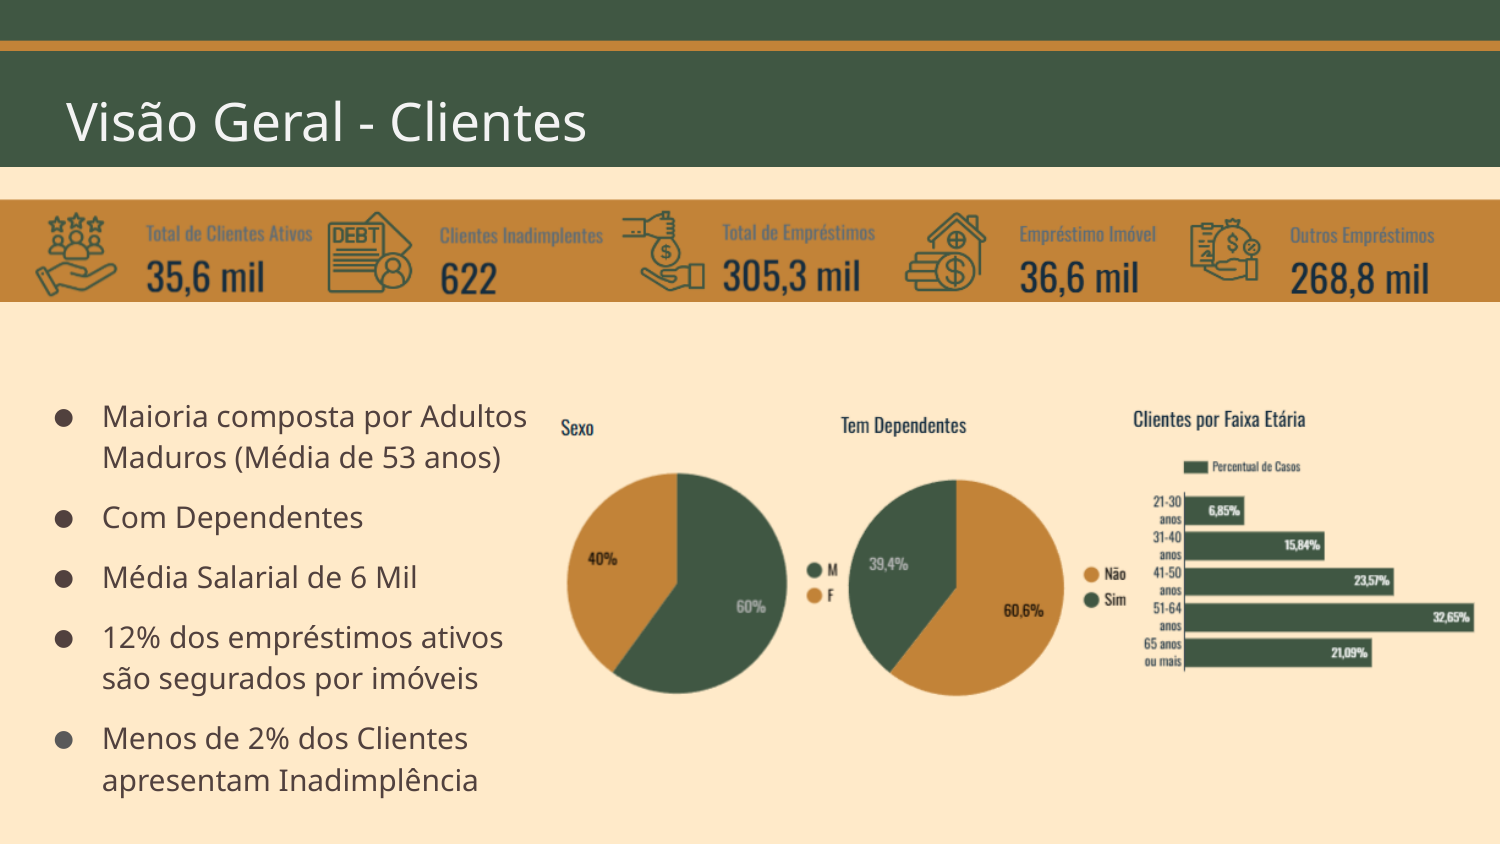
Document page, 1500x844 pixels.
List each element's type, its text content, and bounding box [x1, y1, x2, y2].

title Visão Geral - Clientes [51, 72, 1449, 167]
picture [536, 400, 1500, 727]
text_box [0, 40, 1500, 51]
picture [0, 198, 1500, 303]
list Maioria composta por Adultos Maduros (Média de 53 anos) Com Dependentes Média Salarial de 6 Mil 12% dos empréstimos ativos são segurados por imóveis Menos de 2% dos Clientes apresentam Inadimplência [13, 377, 546, 844]
text_box [0, 51, 1500, 167]
text_box [0, 0, 1500, 40]
